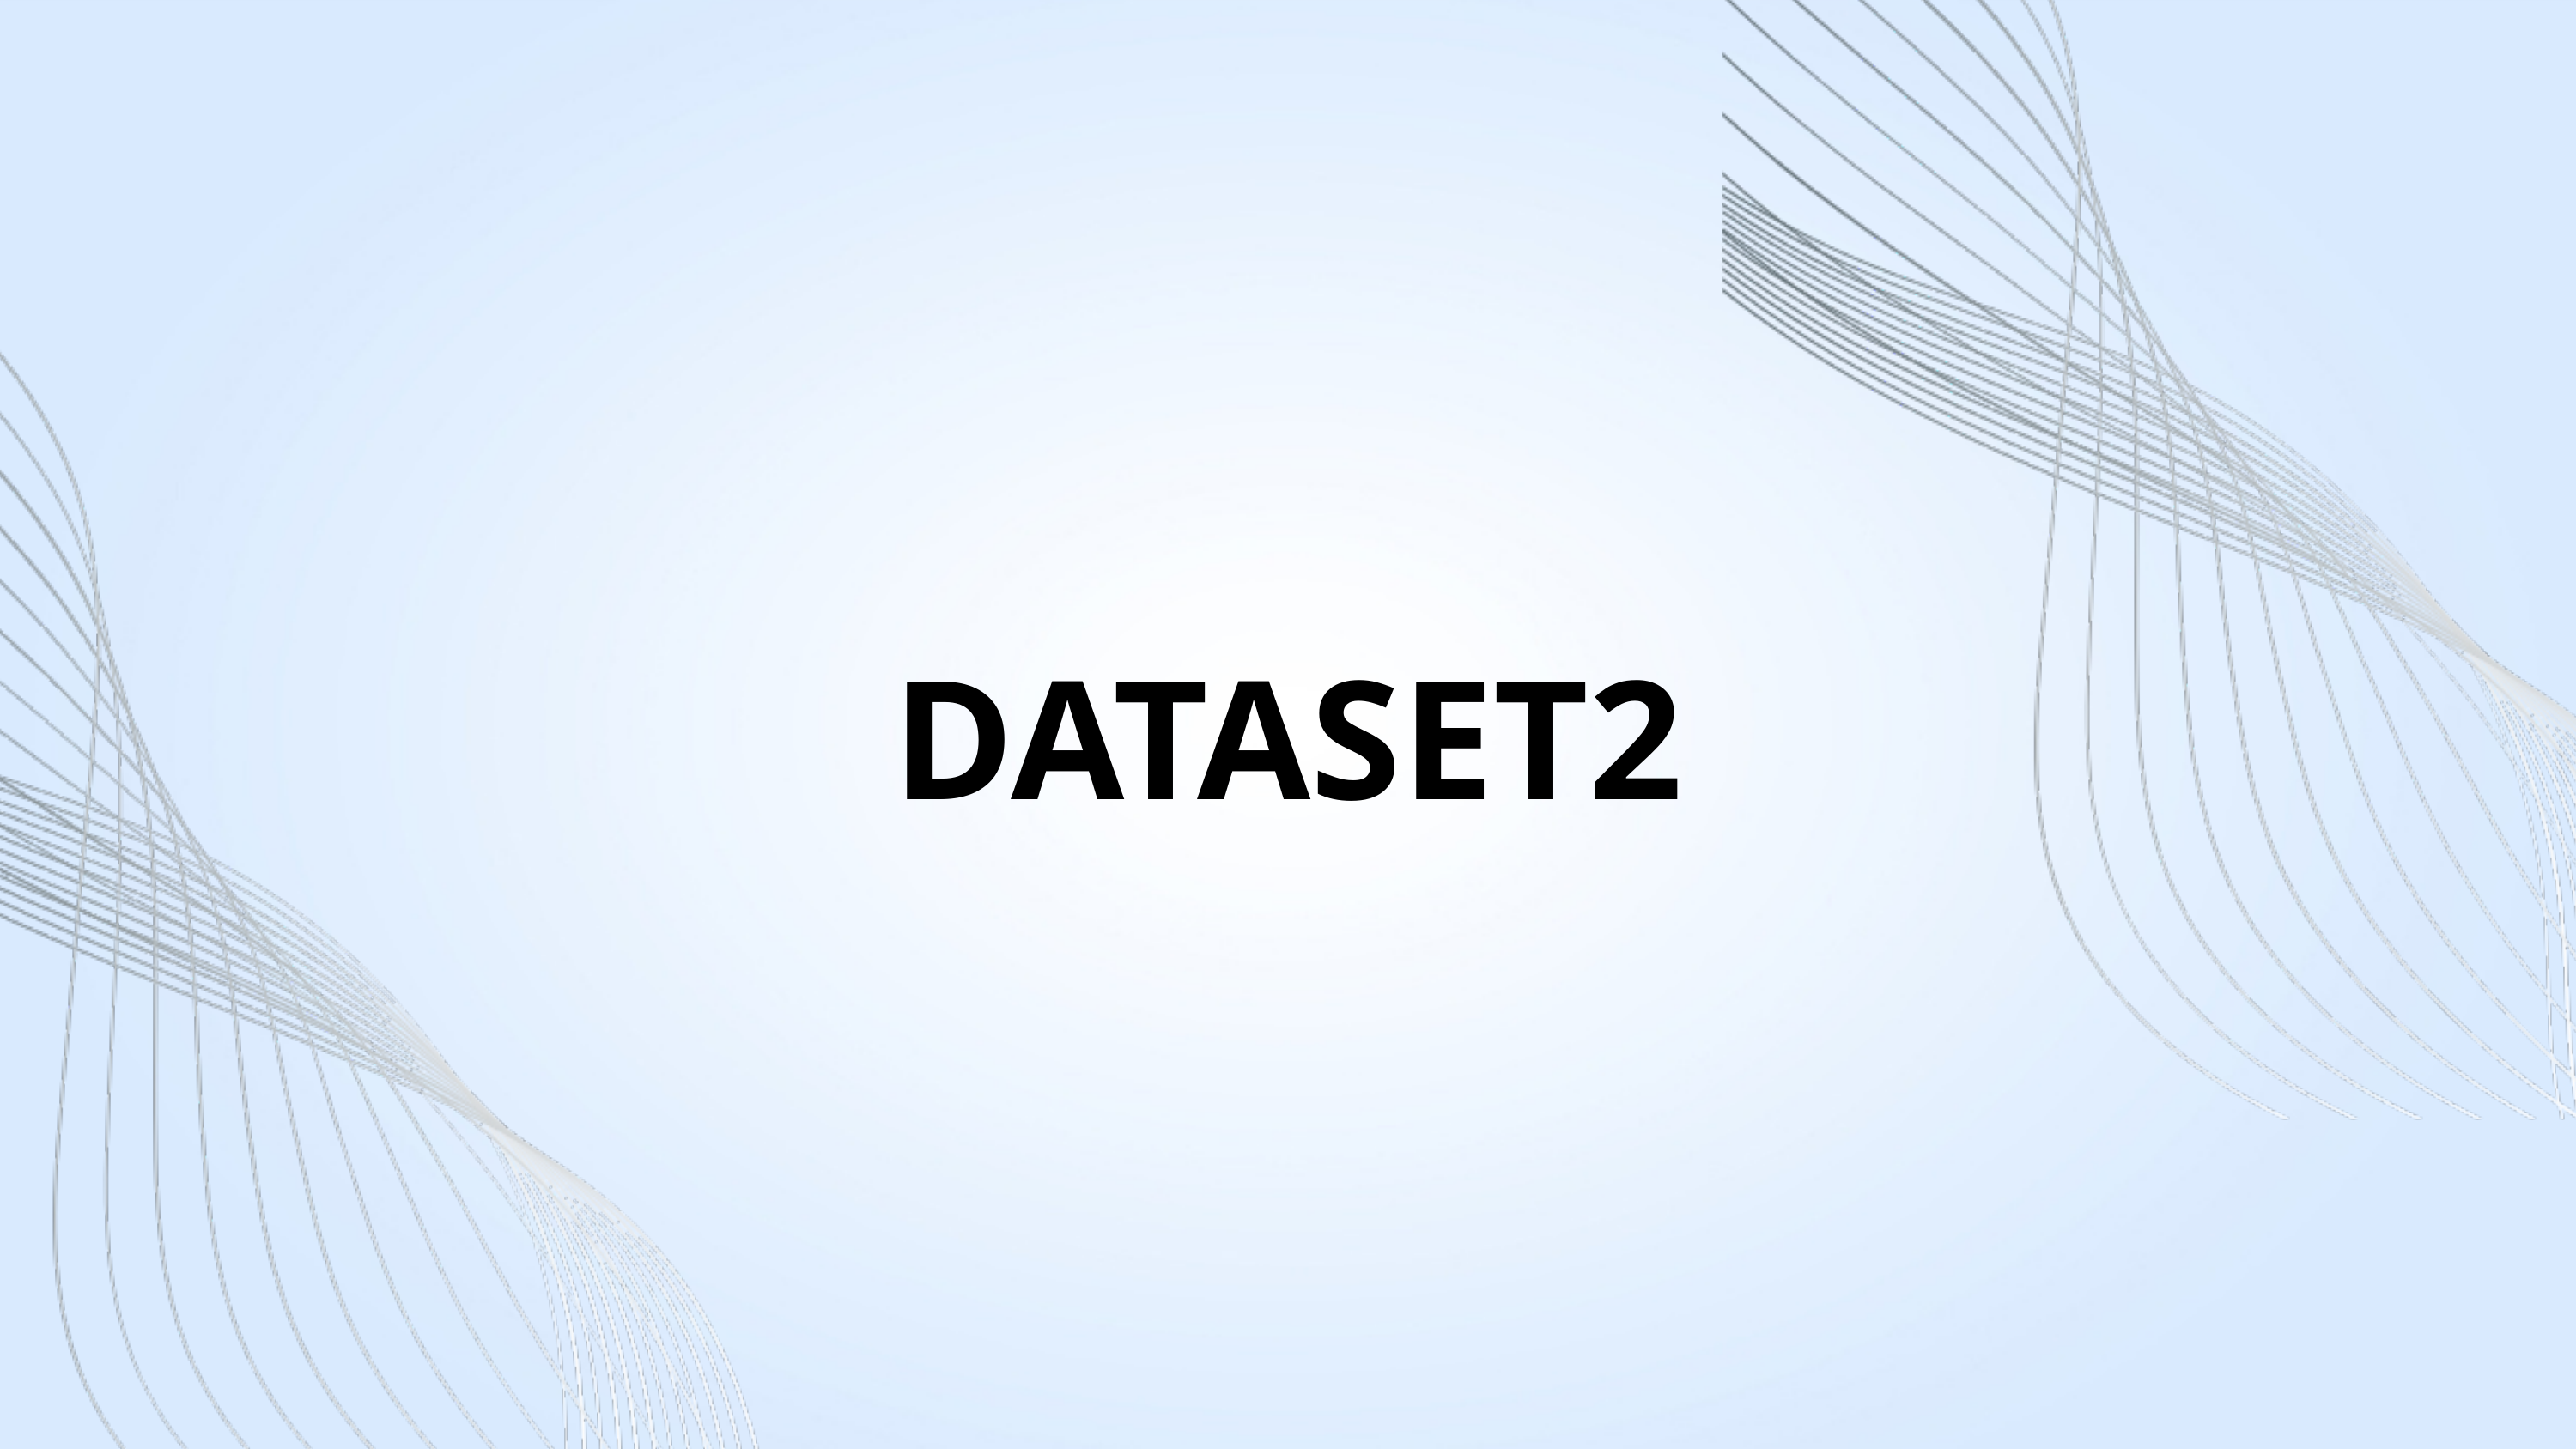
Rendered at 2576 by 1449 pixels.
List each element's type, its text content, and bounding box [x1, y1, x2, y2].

text_box [1722, 0, 2576, 1122]
text_box [0, 144, 779, 1449]
text_box DATASET2 [866, 602, 1710, 833]
text_box [0, 0, 2576, 1449]
